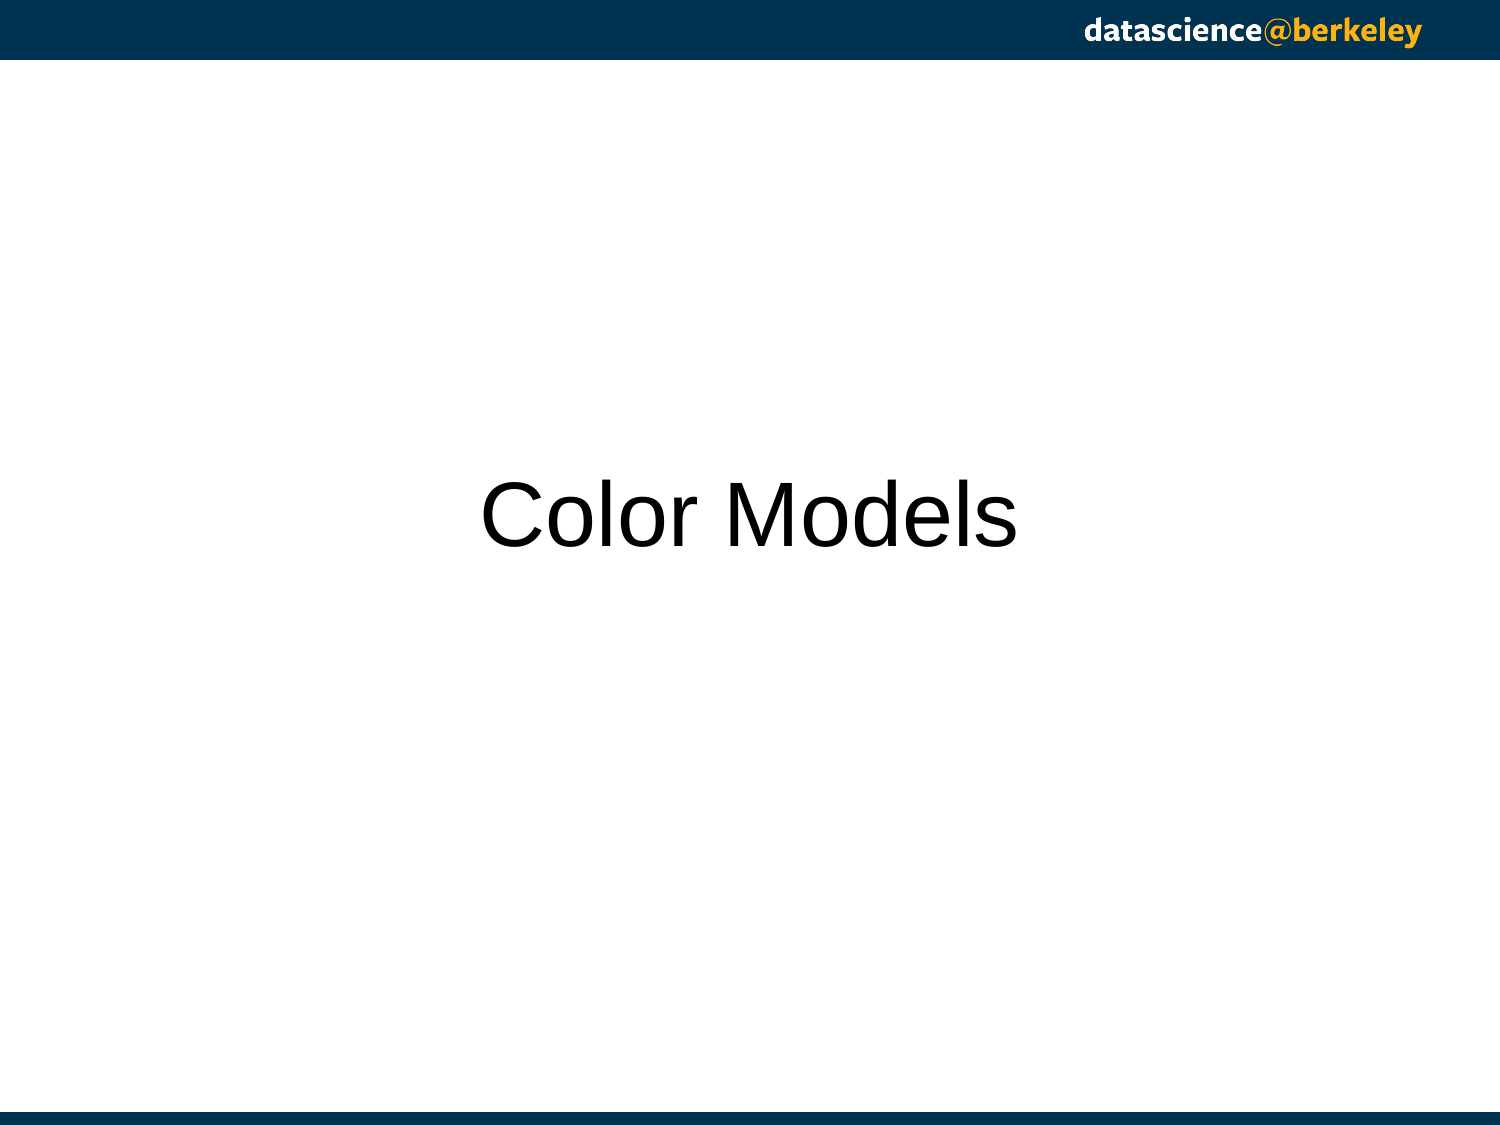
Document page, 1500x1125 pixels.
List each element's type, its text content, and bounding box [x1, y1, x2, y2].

picture [1079, 10, 1431, 52]
list Color Models [75, 162, 1425, 905]
